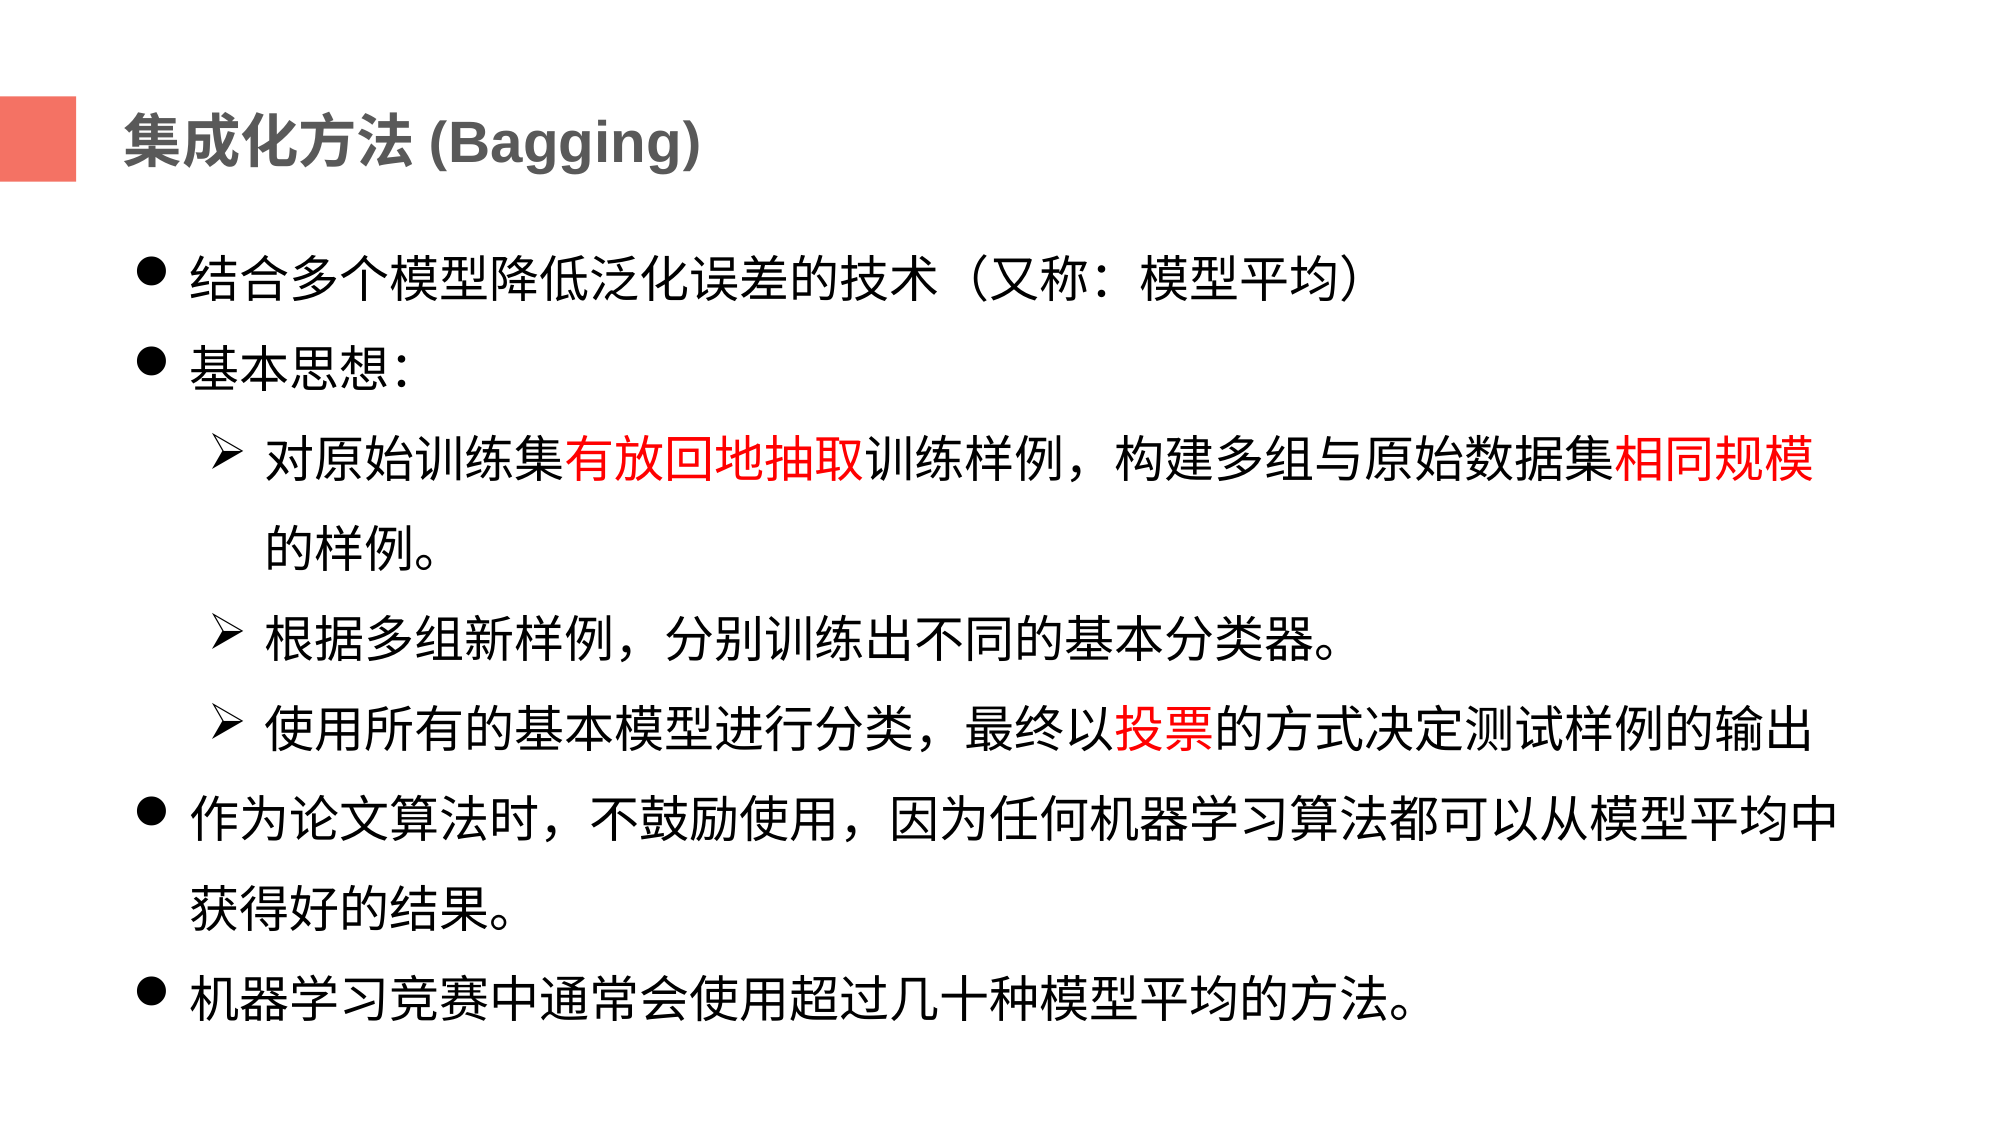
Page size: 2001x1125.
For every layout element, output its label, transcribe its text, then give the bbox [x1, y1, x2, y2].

text_box 结合多个模型降低泛化误差的技术（又称：模型平均） 基本思想： 对原始训练集有放回地抽取训练样例，构建多组与原始数据集相同规模的样例。 根据多组新样例，分别训练出不同的基本分类器。 使用所有的基本模型进行分类，最终以投票的方式决定测试样例的输出 作为论文算法时，不鼓励使用，因为任何机器学习算法都可以从模型平均中获得好的结果。 机器学习竞赛中通常会使用超过几十种模型平均的方法。 [118, 210, 1857, 1035]
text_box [0, 96, 708, 182]
